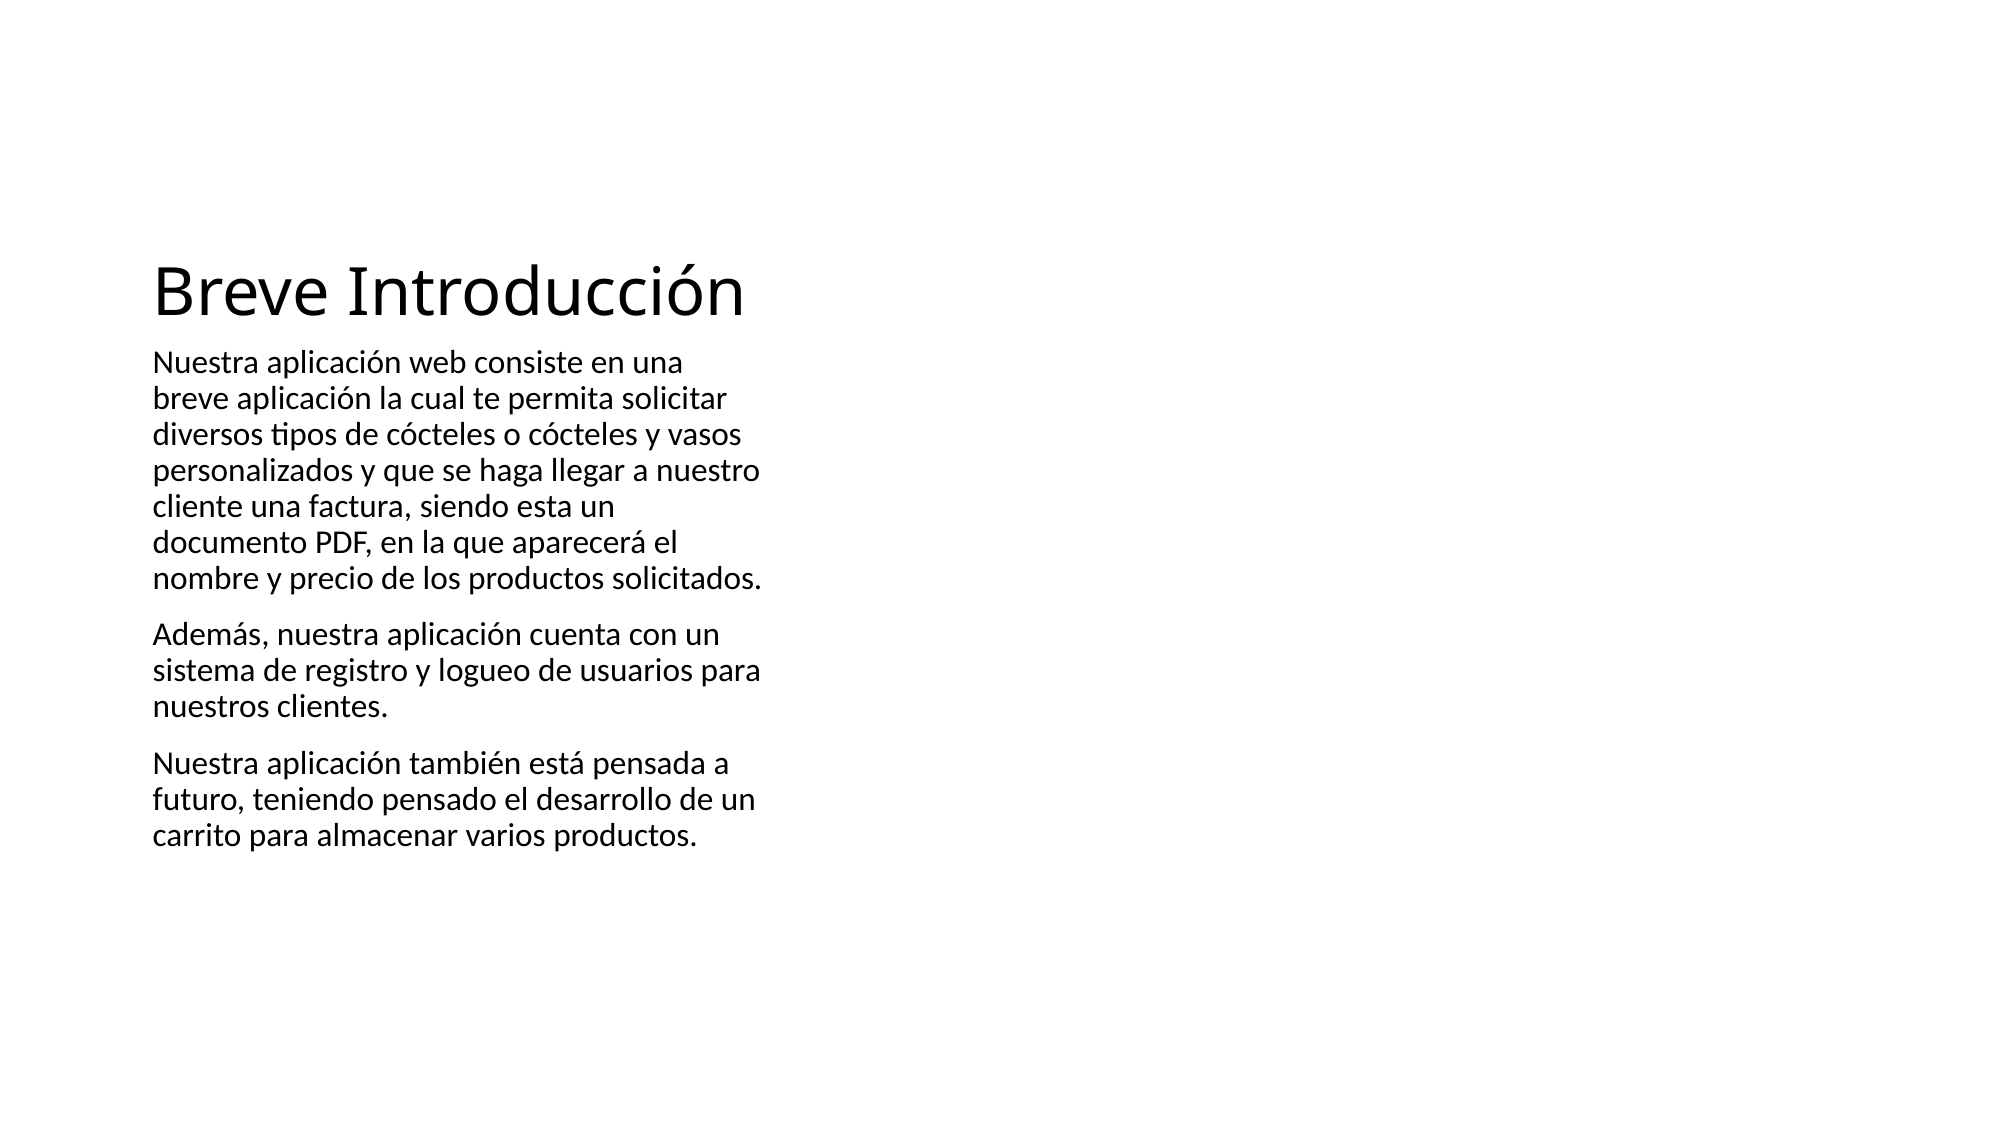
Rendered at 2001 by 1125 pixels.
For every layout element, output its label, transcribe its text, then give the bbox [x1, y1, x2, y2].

title Breve Introducción [137, 75, 783, 337]
list Nuestra aplicación web consiste en una breve aplicación la cual te permita solicitar diversos tipos de cócteles o cócteles y vasos personalizados y que se haga llegar a nuestro cliente una factura, siendo esta un documento PDF, en la que aparecerá el nombre y precio de los productos solicitados. Además, nuestra aplicación cuenta con un sistema de registro y logueo de usuarios para nuestros clientes. Nuestra aplicación también está pensada a futuro, teniendo pensado el desarrollo de un carrito para almacenar varios productos. [137, 337, 783, 963]
